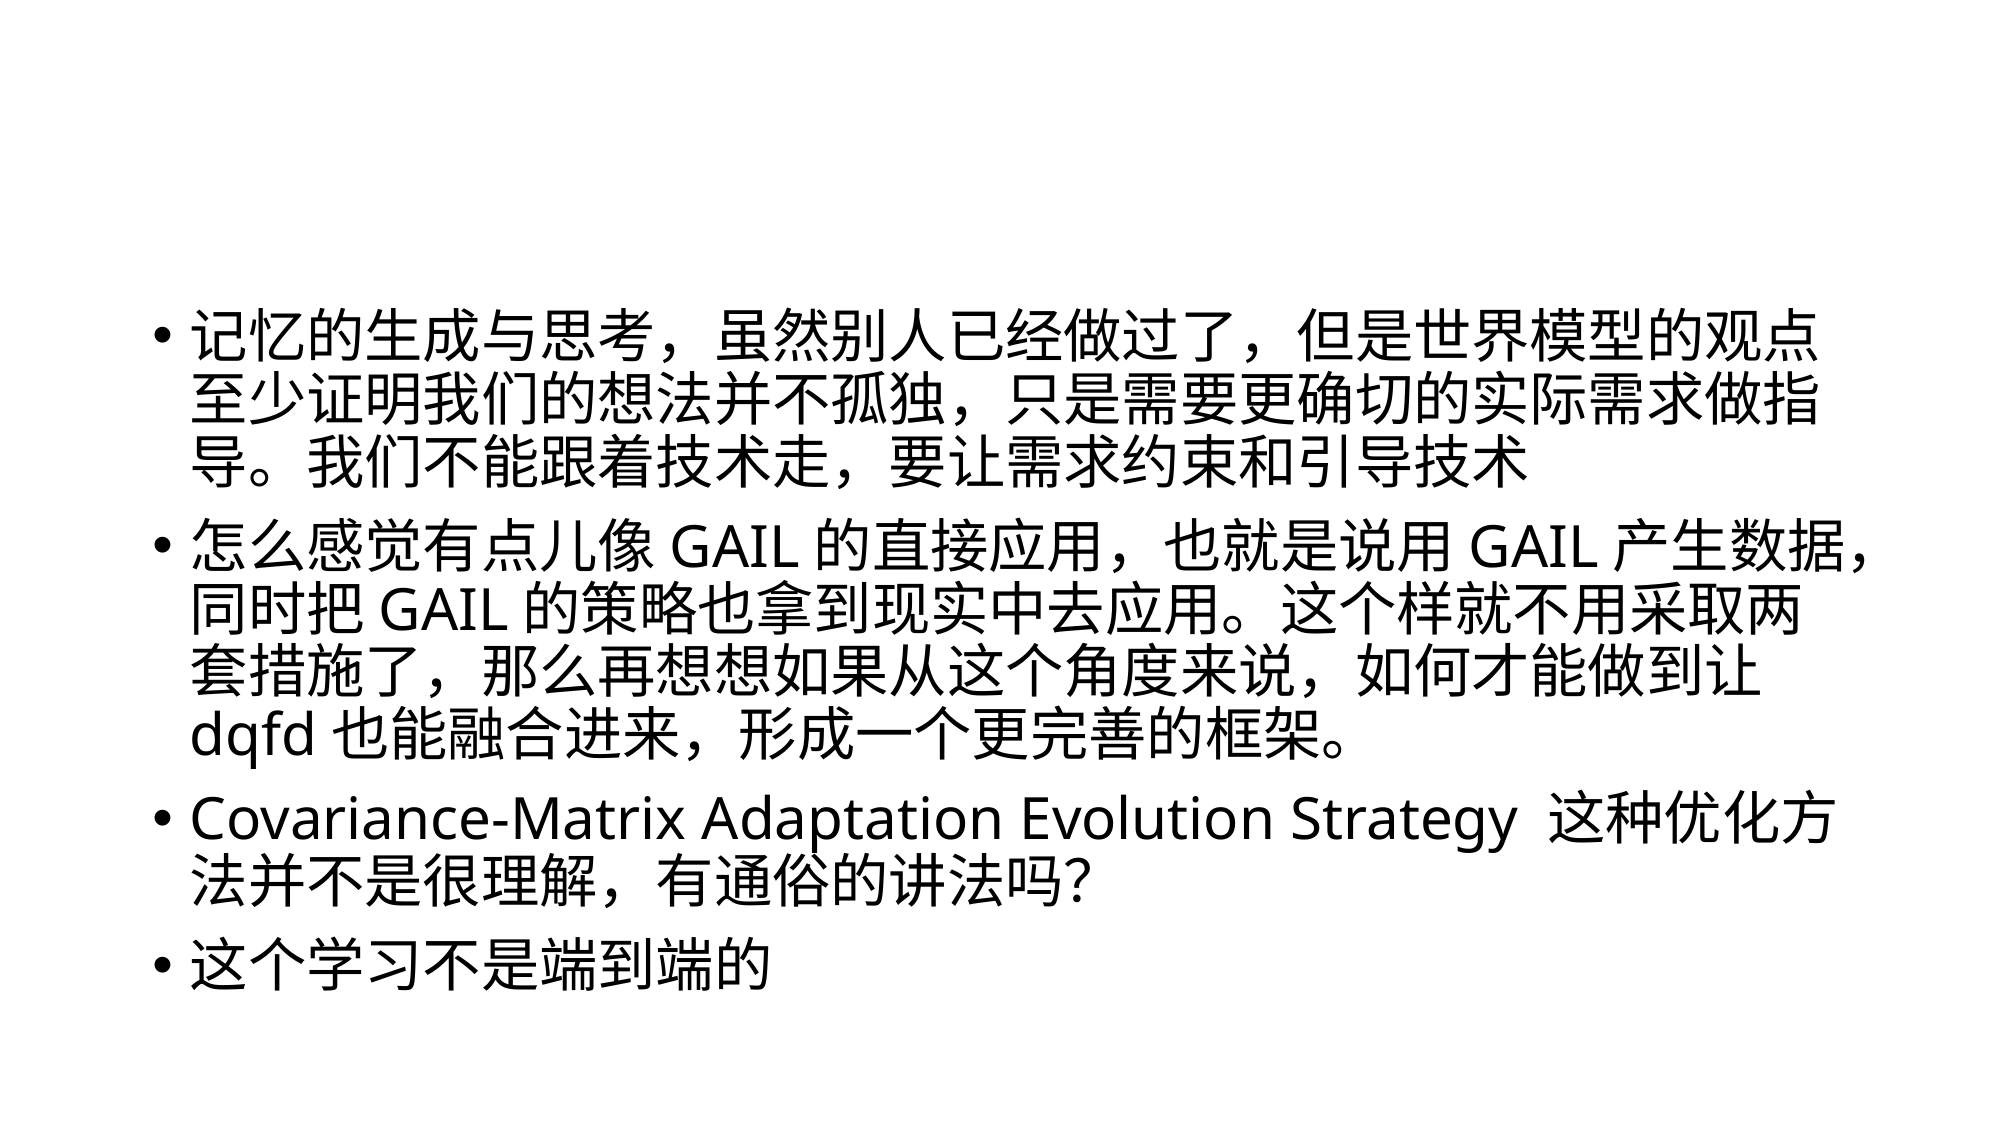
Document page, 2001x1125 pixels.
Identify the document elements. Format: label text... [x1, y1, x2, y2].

list 记忆的生成与思考，虽然别人已经做过了，但是世界模型的观点至少证明我们的想法并不孤独，只是需要更确切的实际需求做指导。我们不能跟着技术走，要让需求约束和引导技术 怎么感觉有点儿像GAIL的直接应用，也就是说用GAIL产生数据，同时把GAIL的策略也拿到现实中去应用。这个样就不用采取两套措施了，那么再想想如果从这个角度来说，如何才能做到让dqfd也能融合进来，形成一个更完善的框架。 Covariance-Matrix Adaptation Evolution Strategy 这种优化方法并不是很理解，有通俗的讲法吗？ 这个学习不是端到端的 [137, 299, 1863, 1014]
